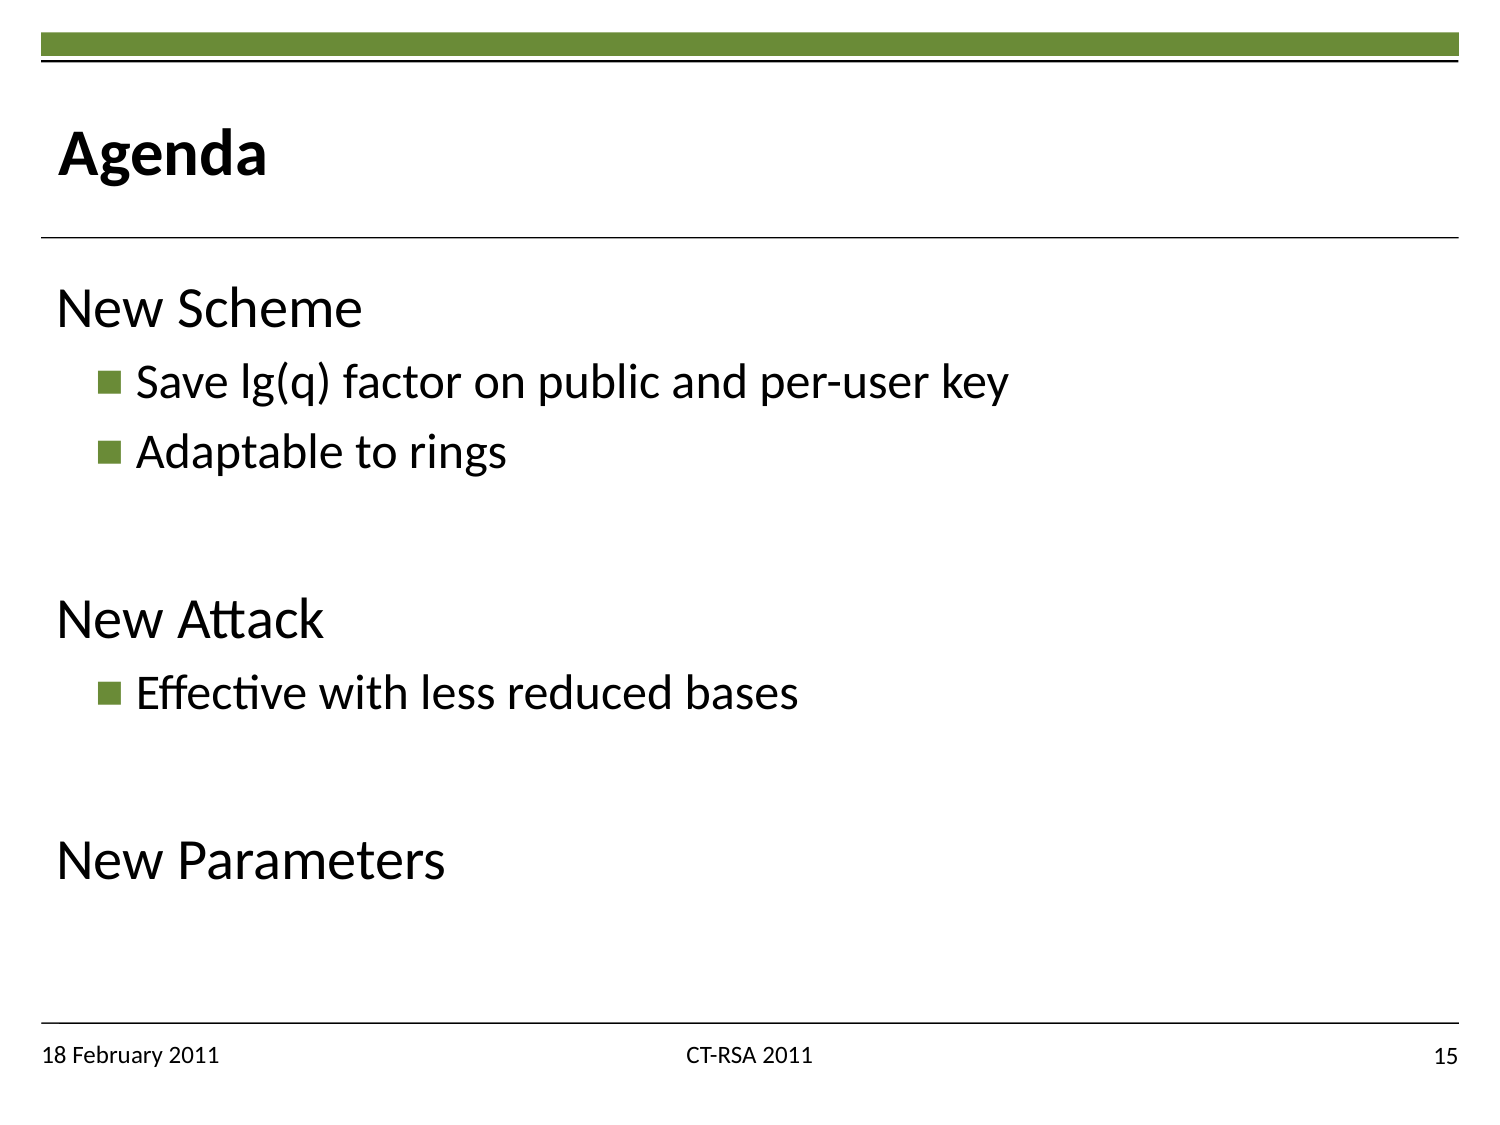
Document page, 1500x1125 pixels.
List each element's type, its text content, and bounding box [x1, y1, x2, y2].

title Agenda [58, 79, 1459, 218]
footer CT-RSA 2011 [512, 1023, 988, 1084]
list New Scheme Save lg(q) factor on public and per-user key Adaptable to rings New Attack Effective with less reduced bases New Parameters [40, 260, 1459, 1000]
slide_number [41, 1023, 392, 1084]
slide_number 15 [1108, 1024, 1459, 1085]
